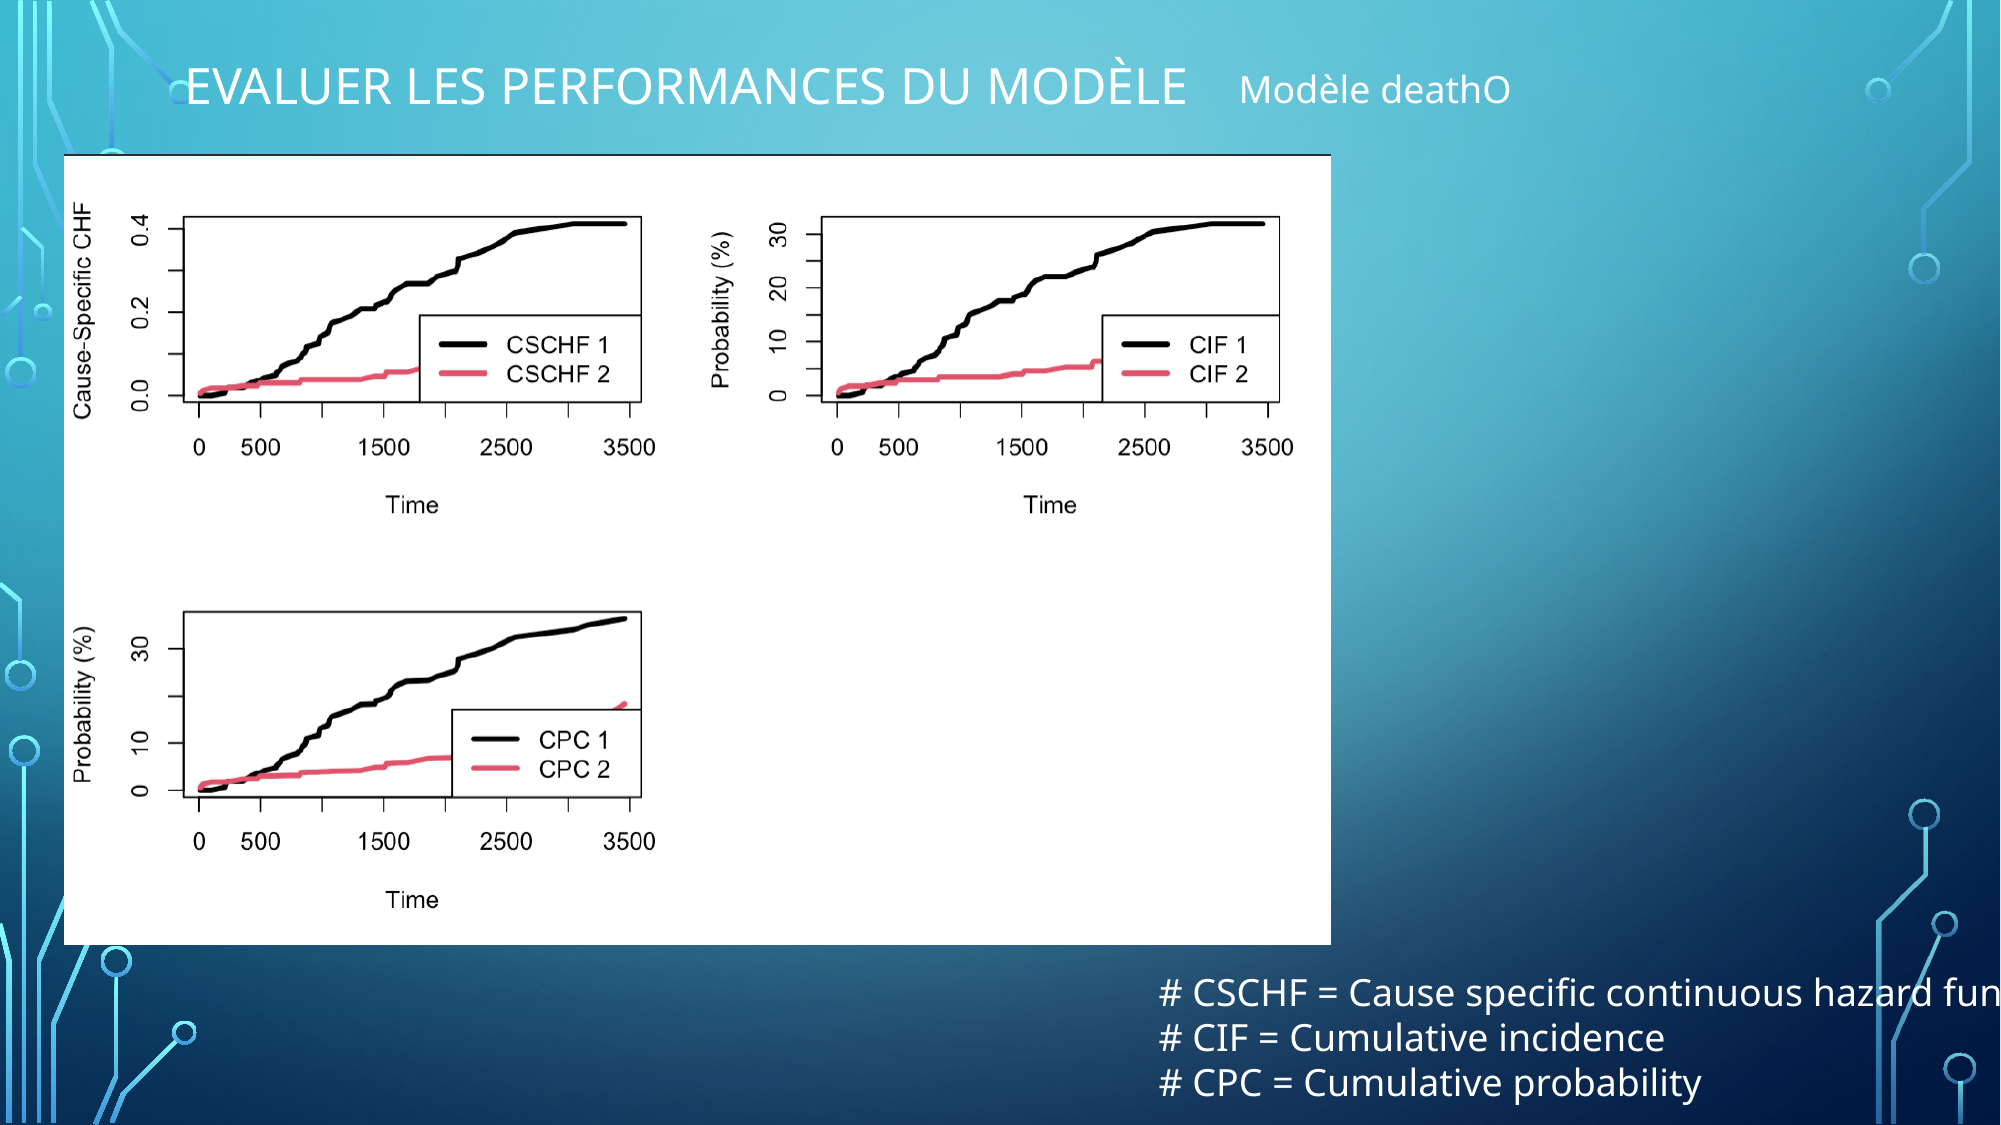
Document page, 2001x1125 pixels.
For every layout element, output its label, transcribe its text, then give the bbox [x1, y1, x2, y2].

title Evaluer les performances du modèle [169, 38, 1921, 139]
text_box # CSCHF = Cause specific continuous hazard function # CIF = Cumulative incidence # CPC = Cumulative probability [1143, 961, 2000, 1111]
picture [64, 154, 1331, 946]
text_box Modèle deathO [1224, 58, 2000, 118]
